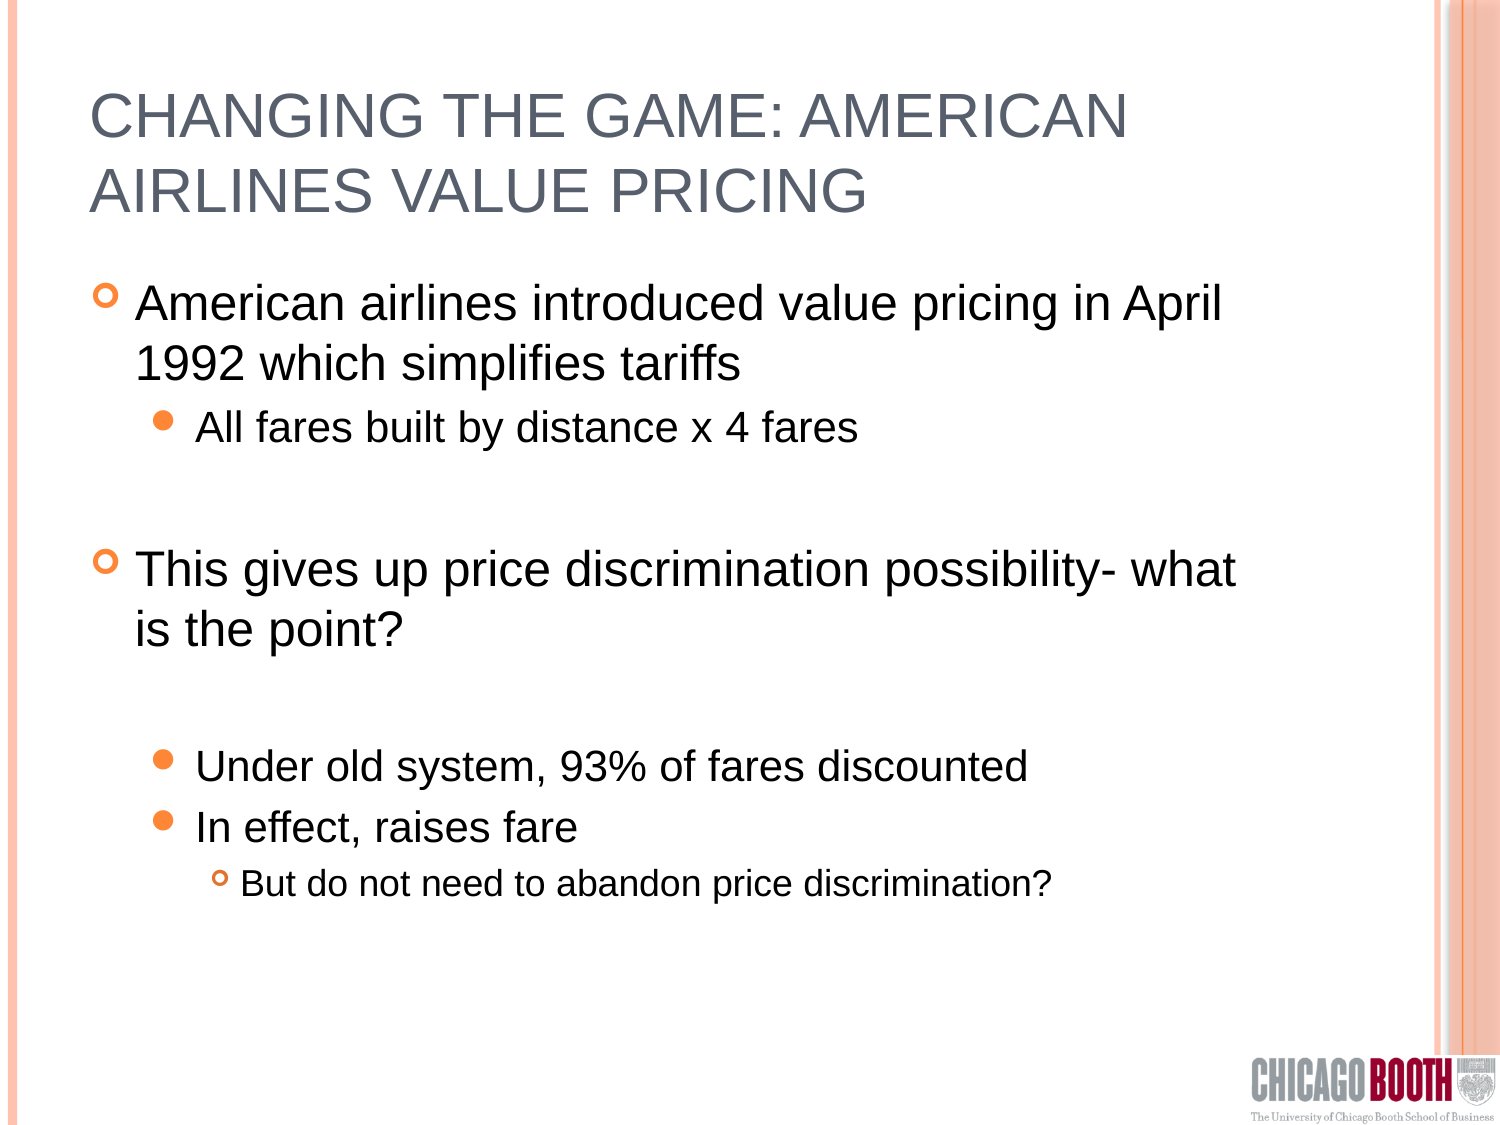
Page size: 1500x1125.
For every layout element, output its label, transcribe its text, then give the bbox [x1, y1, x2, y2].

title Changing the Game: American Airlines Value Pricing [75, 45, 1300, 233]
picture [1246, 1055, 1500, 1125]
list American airlines introduced value pricing in April 1992 which simplifies tariffs All fares built by distance x 4 fares This gives up price discrimination possibility- what is the point? Under old system, 93% of fares discounted In effect, raises fare But do not need to abandon price discrimination? [74, 262, 1301, 1063]
